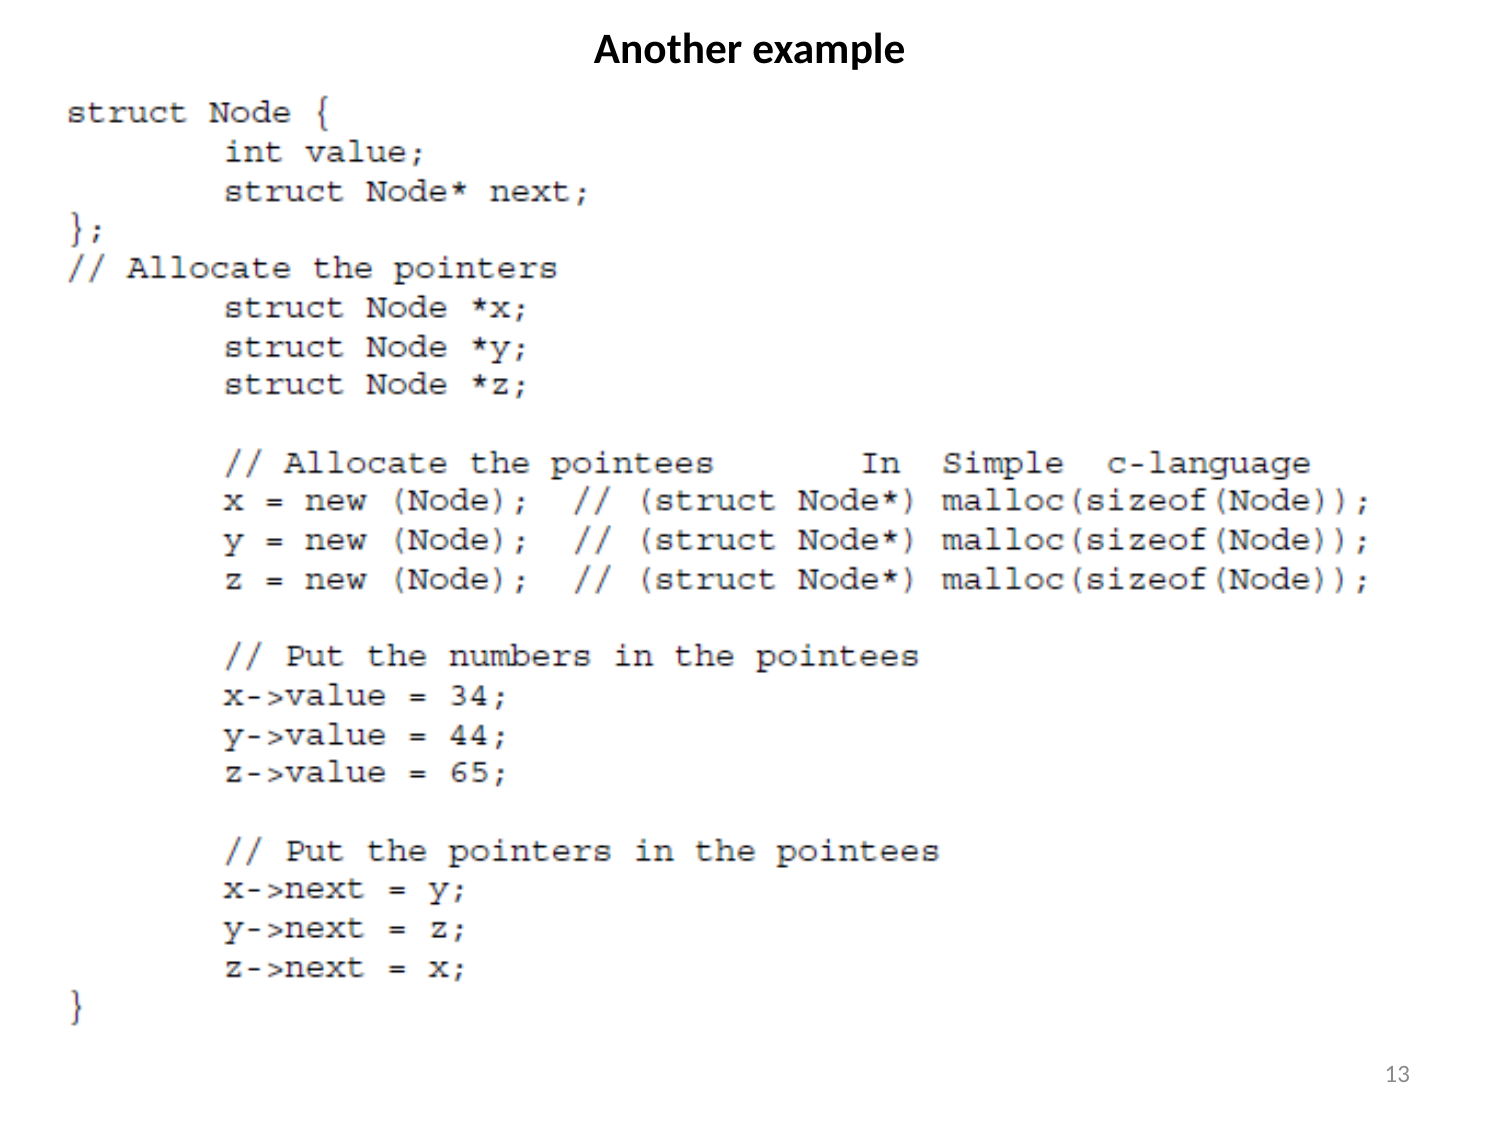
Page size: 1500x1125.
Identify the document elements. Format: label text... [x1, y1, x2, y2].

slide_number 13 [1074, 1042, 1425, 1103]
title Another example [75, 12, 1425, 80]
picture [49, 89, 1389, 1063]
